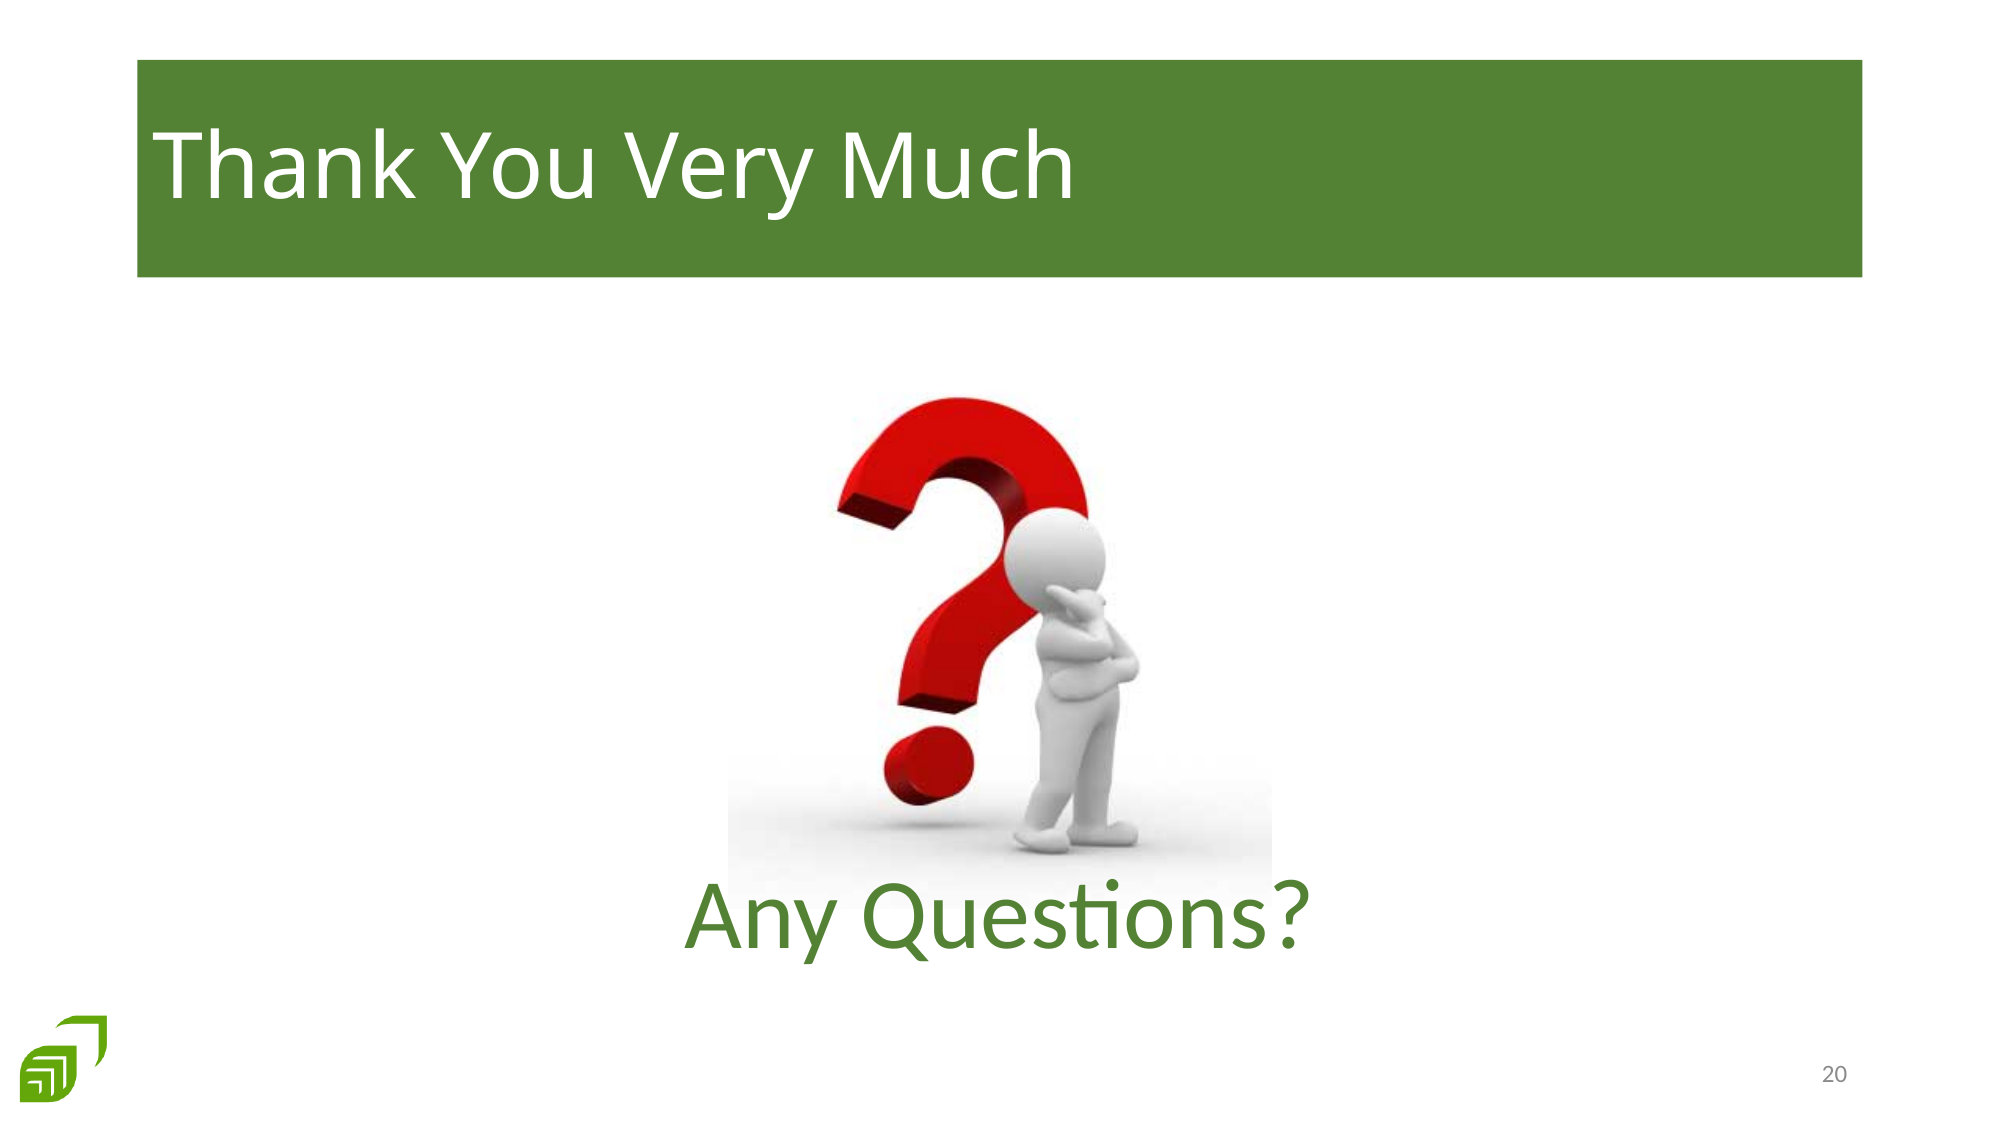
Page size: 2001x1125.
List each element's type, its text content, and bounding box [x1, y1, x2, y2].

slide_number 19 [1412, 1042, 1863, 1103]
title Thank You Very Much [137, 59, 1863, 278]
text_box Any Questions? [670, 840, 1330, 976]
picture [16, 1013, 464, 1125]
picture [728, 368, 1272, 910]
